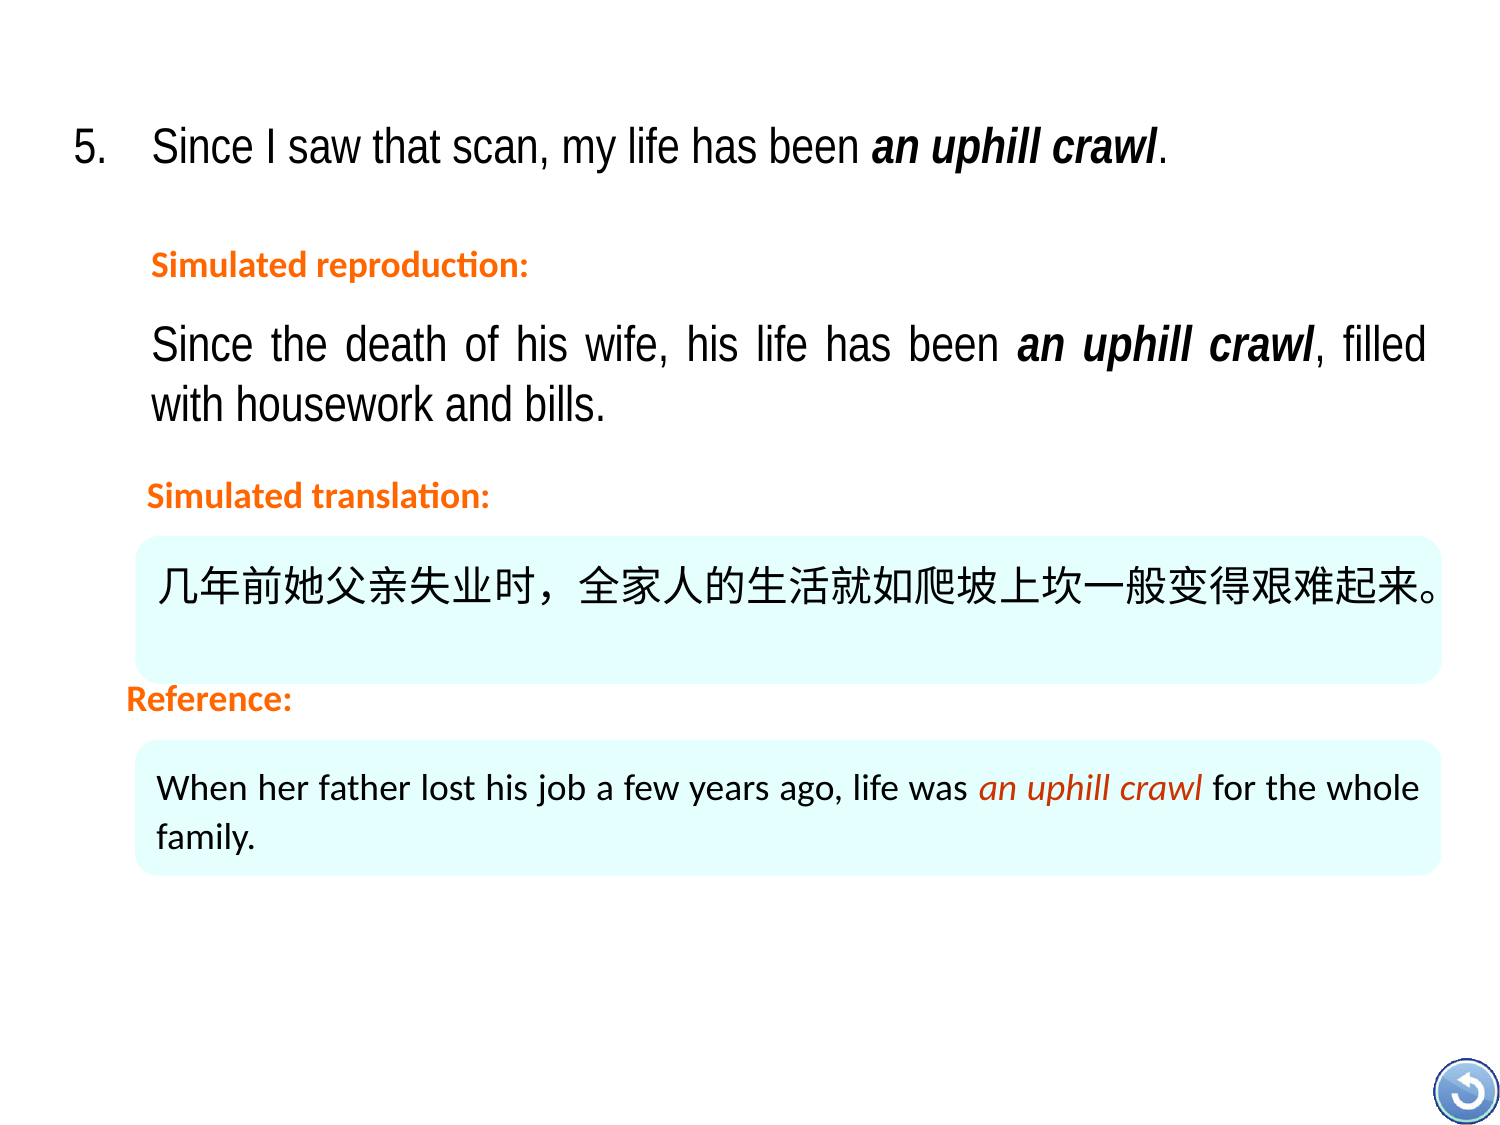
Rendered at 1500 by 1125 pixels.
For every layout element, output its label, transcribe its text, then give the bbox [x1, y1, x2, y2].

text_box Simulated reproduction: [136, 233, 545, 293]
text_box Since the death of his wife, his life has been an uphill crawl, filled with housework and bills. [136, 303, 1442, 439]
picture [1432, 1057, 1500, 1125]
text_box Simulated translation: [132, 463, 506, 524]
text_box When her father lost his job a few years ago, life was an uphill crawl for the whole family. [135, 739, 1442, 876]
text_box 几年前她父亲失业时，全家人的生活就如爬坡上坎一般变得艰难起来。 [135, 535, 1442, 684]
text_box Reference: [111, 666, 308, 727]
text_box 5. Since I saw that scan, my life has been an uphill crawl. [58, 106, 1437, 181]
